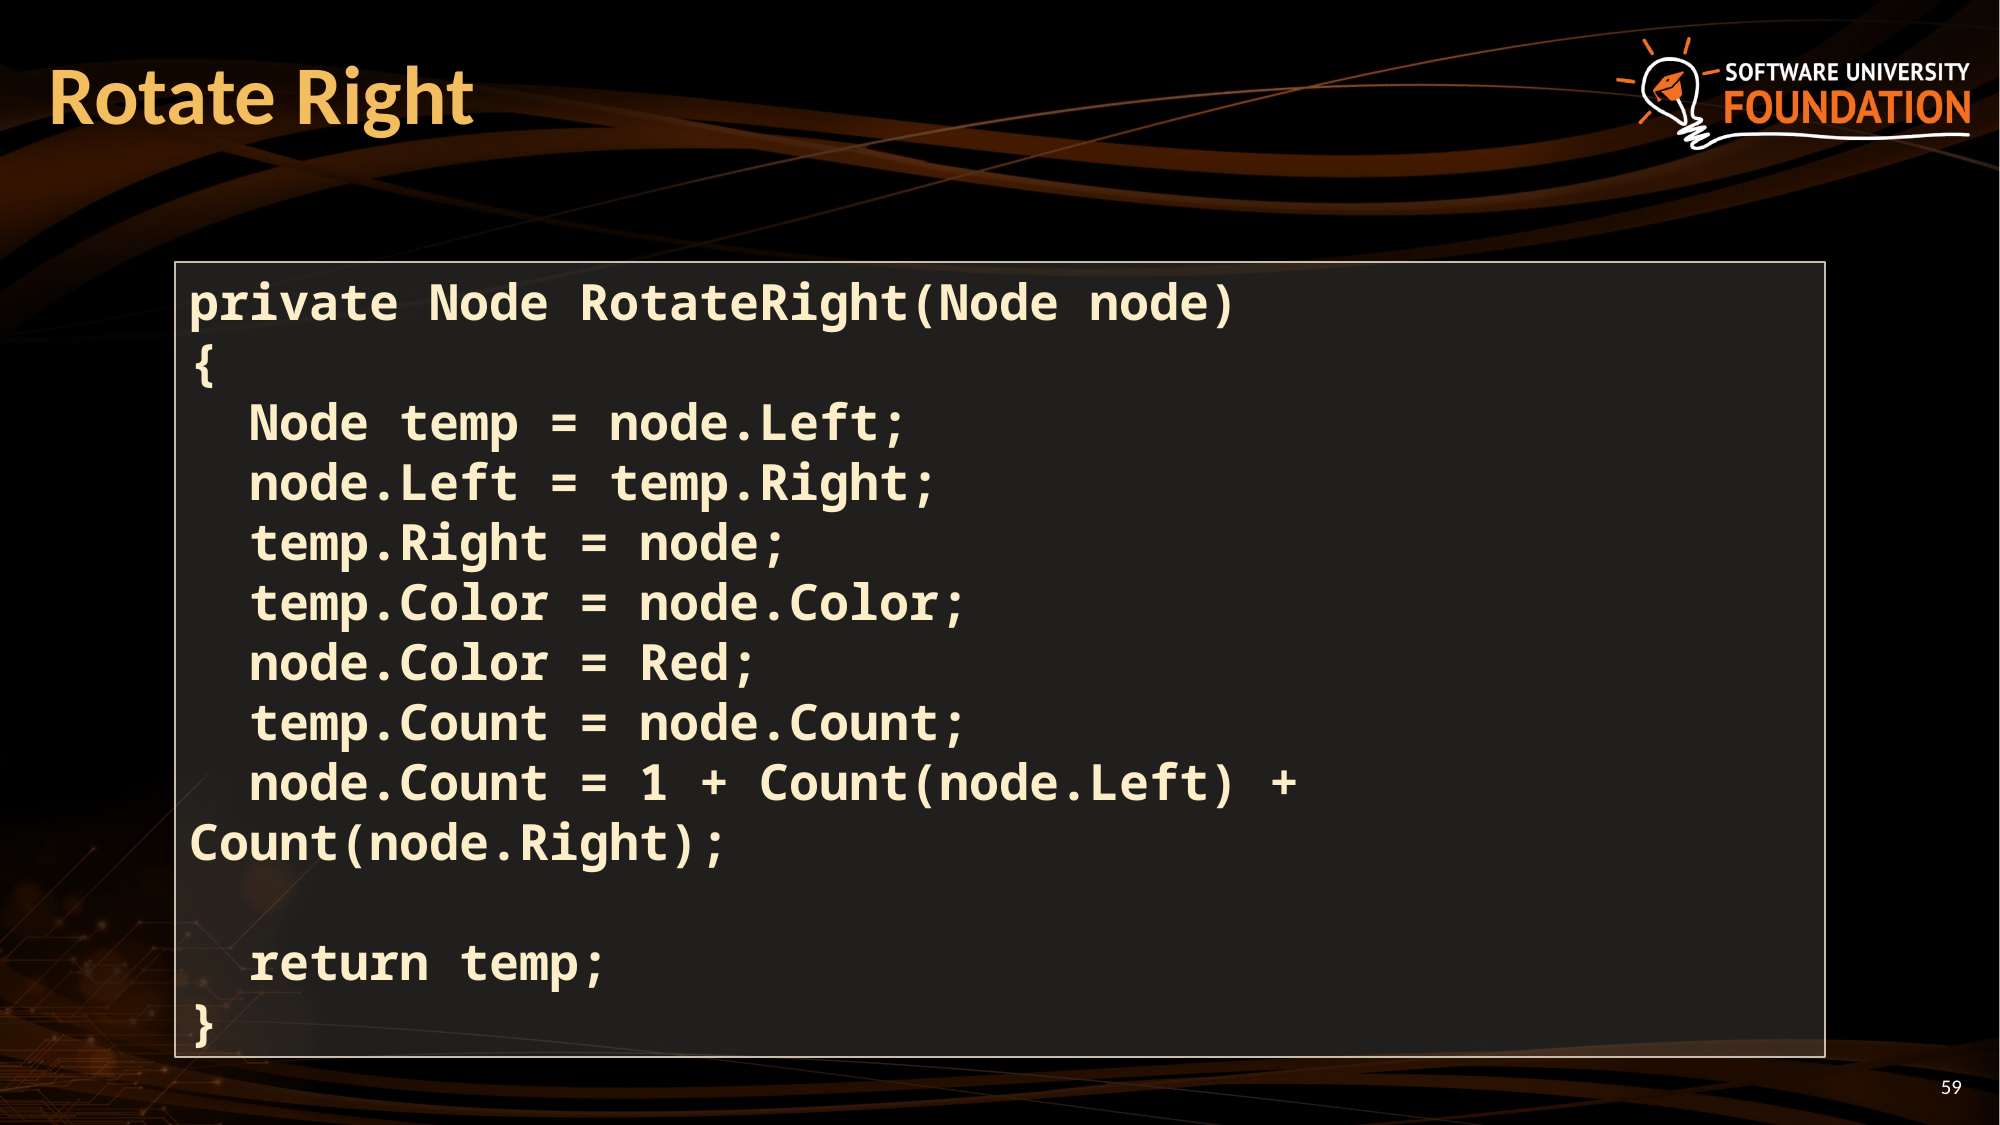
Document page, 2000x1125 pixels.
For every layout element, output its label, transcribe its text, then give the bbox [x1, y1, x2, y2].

list [31, 188, 1968, 1103]
text_box private Node RotateRight(Node node) { Node temp = node.Left; node.Left = temp.Right; temp.Right = node; temp.Color = node.Color; node.Color = Red; temp.Count = node.Count; node.Count = 1 + Count(node.Left) + Count(node.Right); return temp; } [174, 262, 1825, 1058]
picture [0, 0, 2000, 1125]
title Rotate Right [30, 6, 1602, 189]
